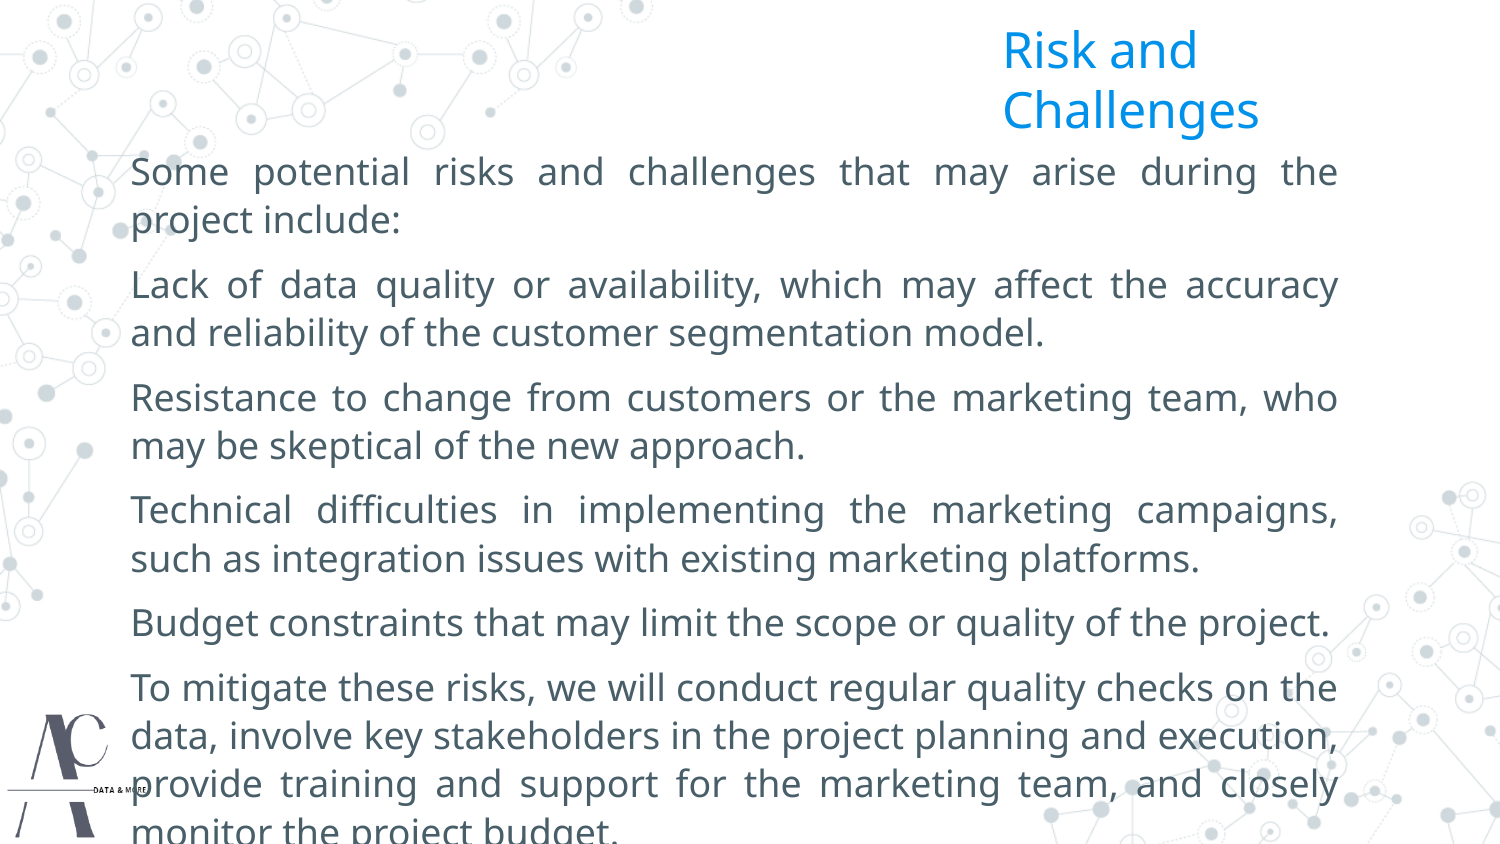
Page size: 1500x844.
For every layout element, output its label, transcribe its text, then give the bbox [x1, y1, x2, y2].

title Risk and Challenges [987, 66, 1365, 154]
picture [0, 0, 1500, 844]
text_box Some potential risks and challenges that may arise during the project include: Lack of data quality or availability, which may affect the accuracy and reliability of the customer segmentation model. Resistance to change from customers or the marketing team, who may be skeptical of the new approach. Technical difficulties in implementing the marketing campaigns, such as integration issues with existing marketing platforms. Budget constraints that may limit the scope or quality of the project. To mitigate these risks, we will conduct regular quality checks on the data, involve key stakeholders in the project planning and execution, provide training and support for the marketing team, and closely monitor the project budget. [115, 129, 1355, 754]
